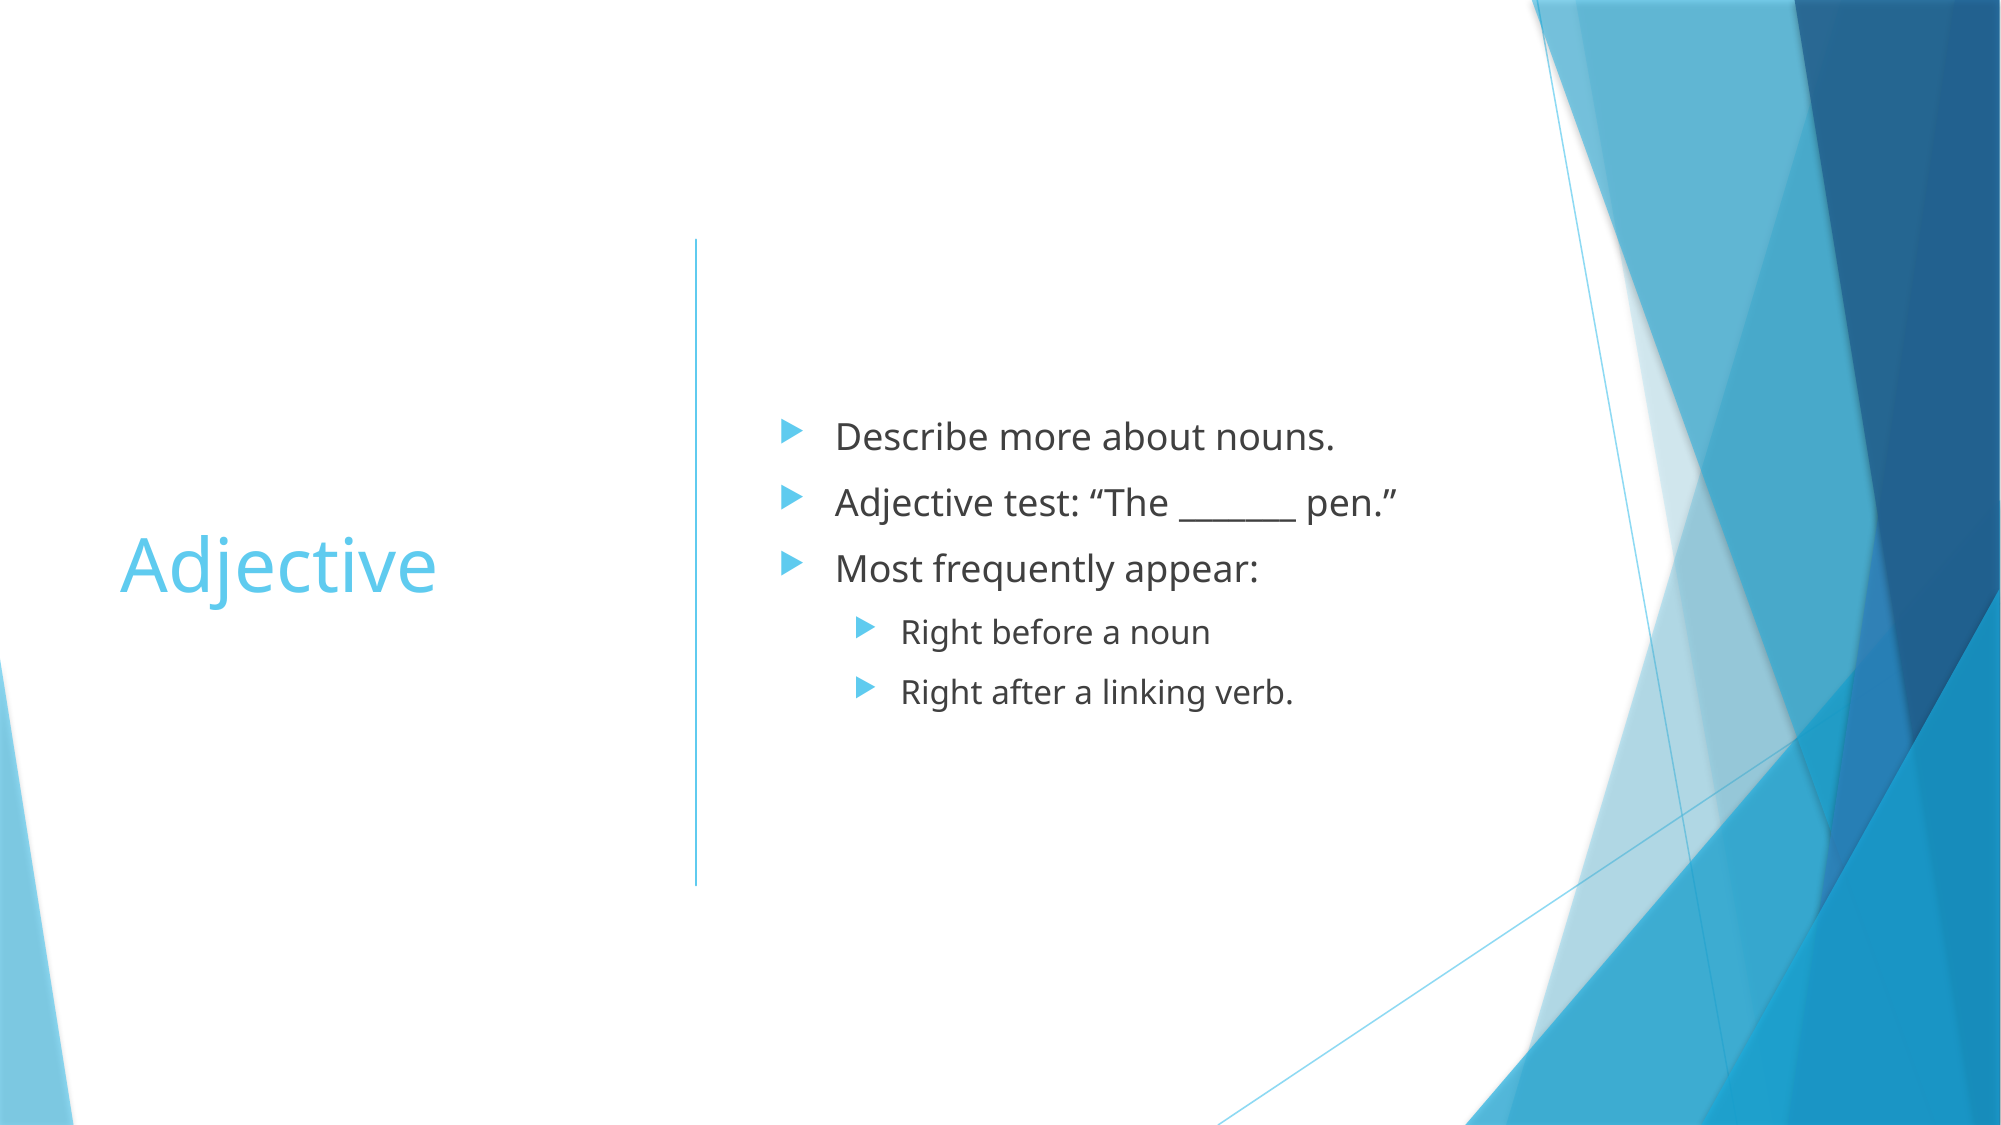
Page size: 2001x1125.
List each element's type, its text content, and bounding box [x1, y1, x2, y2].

list Describe more about nouns. Adjective test: “The _______ pen.” Most frequently appear: Right before a noun Right after a linking verb. [763, 133, 1522, 991]
title Adjective [105, 133, 658, 991]
